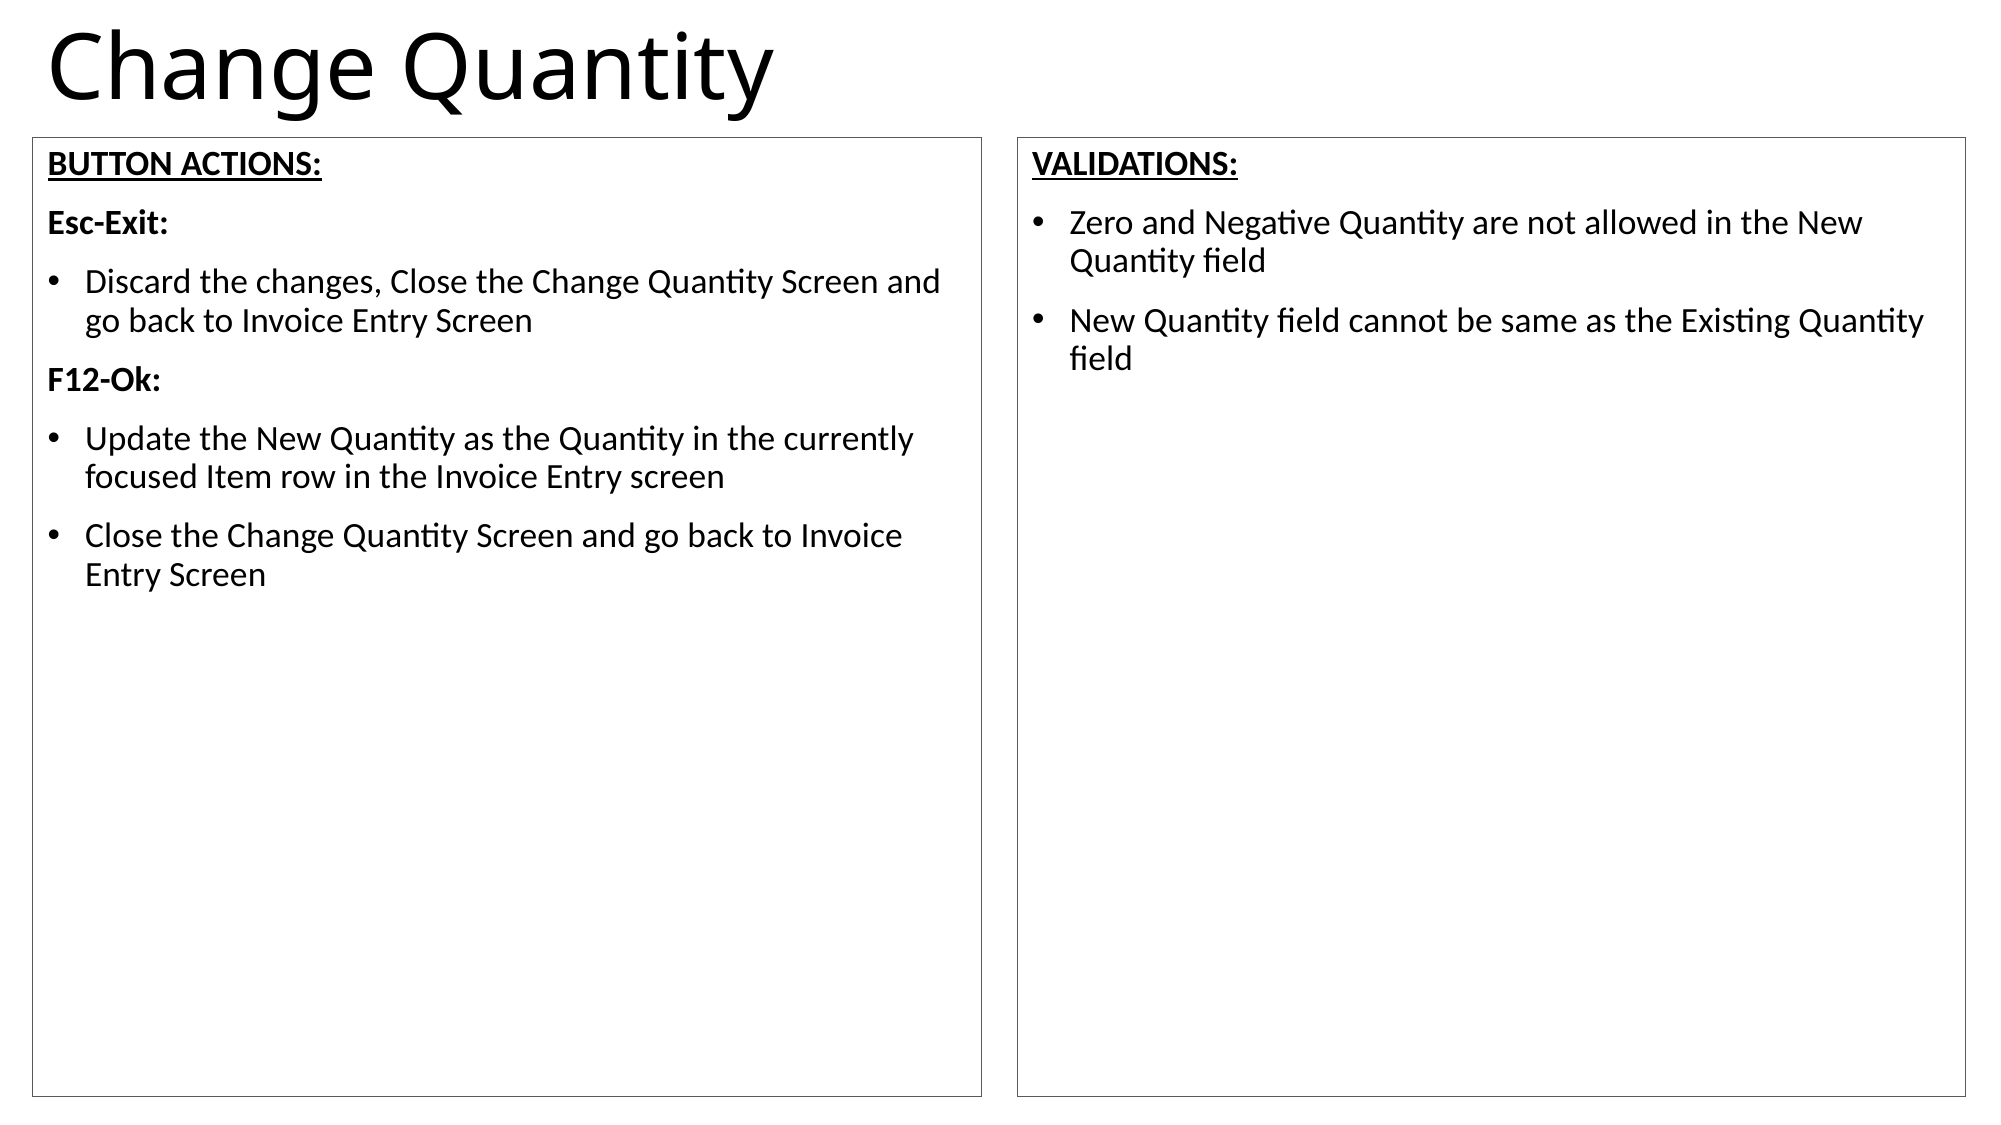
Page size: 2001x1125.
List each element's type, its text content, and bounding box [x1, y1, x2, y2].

title Change Quantity [31, 3, 1964, 136]
text_box VALIDATIONS: Zero and Negative Quantity are not allowed in the New Quantity field New Quantity field cannot be same as the Existing Quantity field [1017, 137, 1966, 1097]
text_box BUTTON ACTIONS: Esc-Exit: Discard the changes, Close the Change Quantity Screen and go back to Invoice Entry Screen F12-Ok: Update the New Quantity as the Quantity in the currently focused Item row in the Invoice Entry screen Close the Change Quantity Screen and go back to Invoice Entry Screen [32, 137, 982, 1097]
